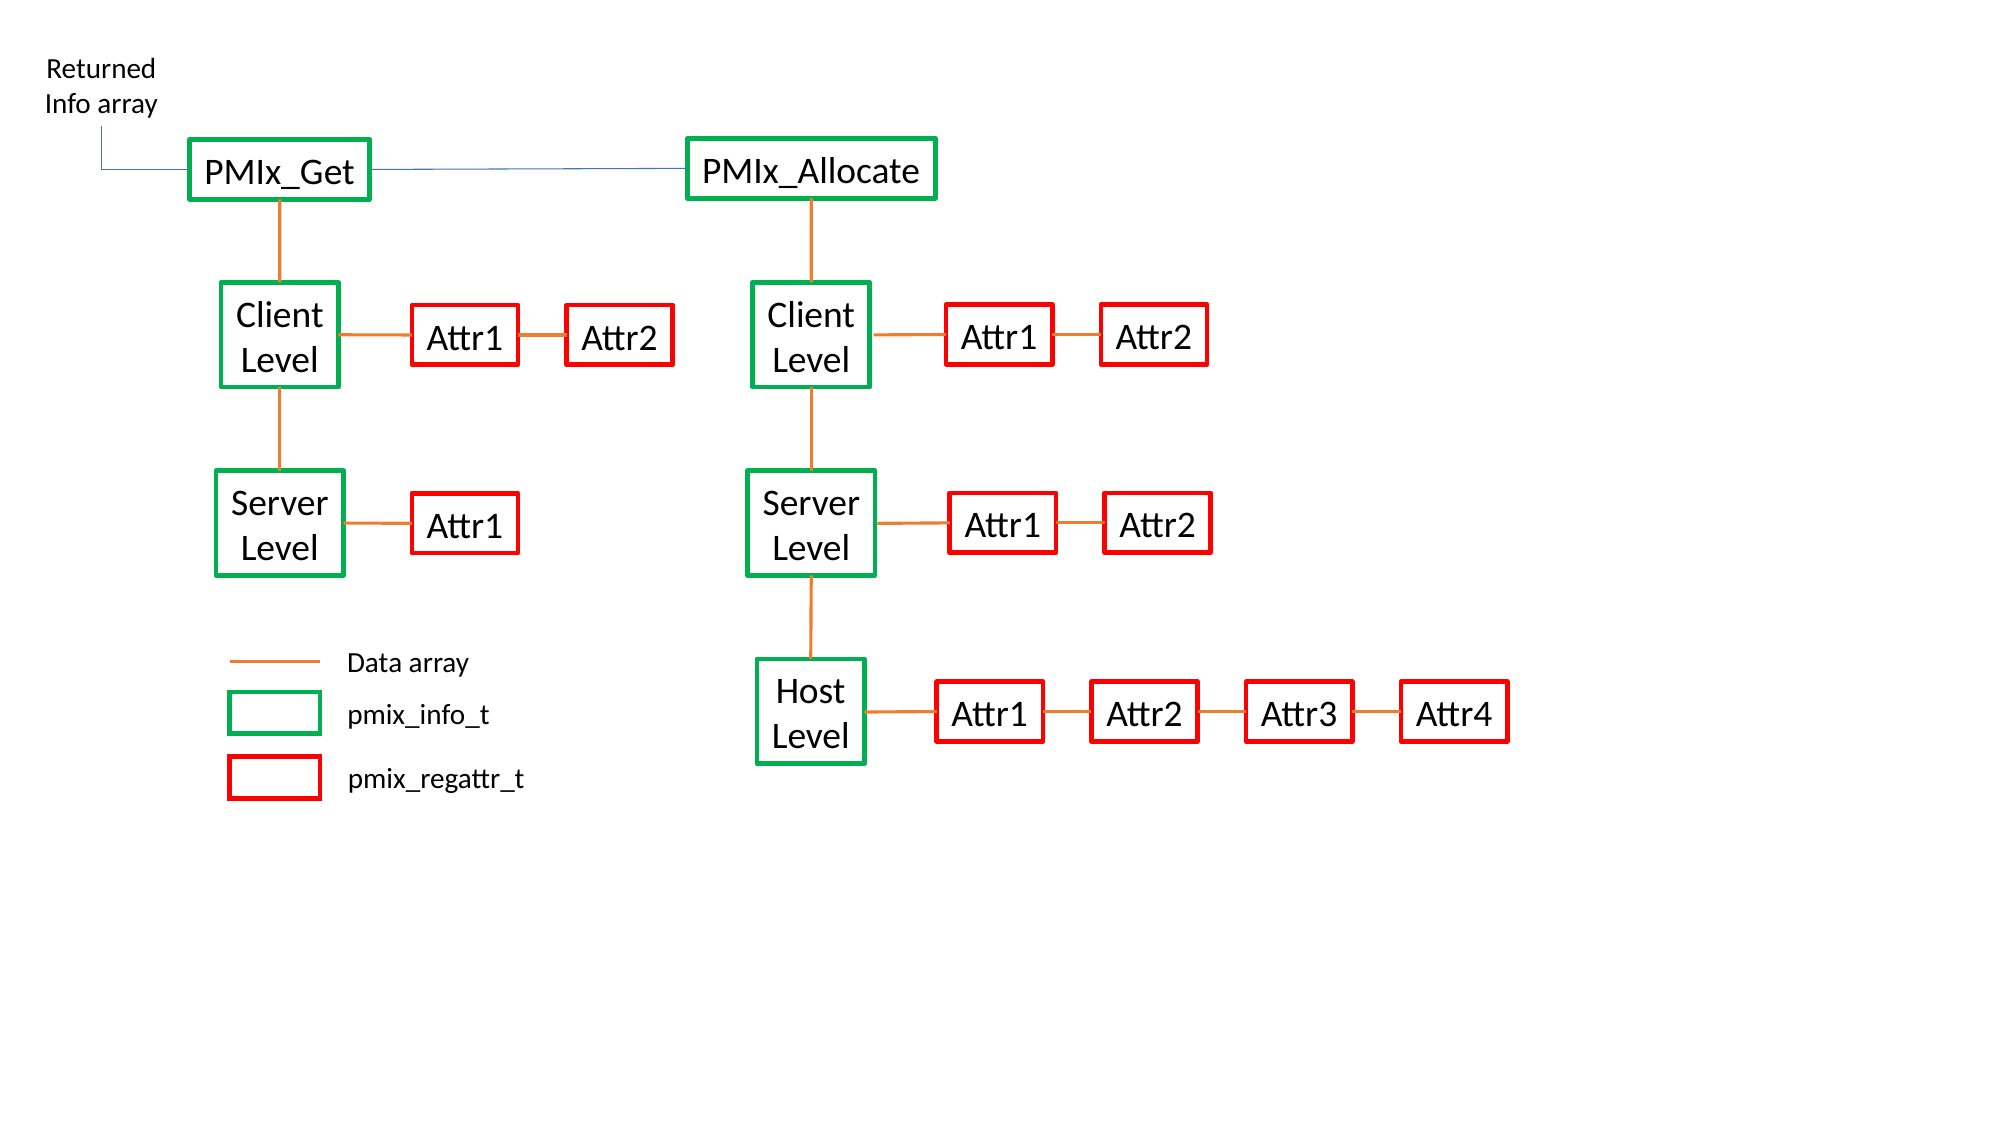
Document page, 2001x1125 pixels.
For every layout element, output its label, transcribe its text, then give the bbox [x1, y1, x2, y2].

text_box Attr2 [566, 305, 673, 365]
text_box Attr2 [1091, 681, 1198, 742]
text_box Attr1 [949, 492, 1056, 553]
text_box Attr1 [946, 304, 1053, 365]
text_box Server Level [216, 470, 344, 576]
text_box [123, 105, 167, 193]
text_box [229, 691, 321, 735]
text_box Data array [332, 636, 485, 686]
text_box Returned Info array [30, 41, 173, 127]
text_box Client Level [221, 282, 339, 388]
text_box Attr2 [1104, 492, 1211, 553]
text_box Server Level [747, 470, 875, 576]
text_box pmix_regattr_t [333, 752, 540, 803]
text_box Attr2 [1100, 304, 1208, 365]
text_box Attr3 [1246, 681, 1353, 742]
text_box Attr1 [411, 305, 519, 365]
text_box Attr1 [936, 681, 1043, 742]
text_box Attr1 [411, 493, 519, 554]
text_box pmix_info_t [332, 687, 505, 738]
text_box Host Level [756, 658, 865, 764]
text_box PMIx_Get [189, 139, 370, 200]
text_box Attr4 [1401, 681, 1508, 742]
text_box [229, 756, 321, 799]
text_box Client Level [752, 282, 870, 388]
text_box PMIx_Allocate [687, 138, 936, 199]
